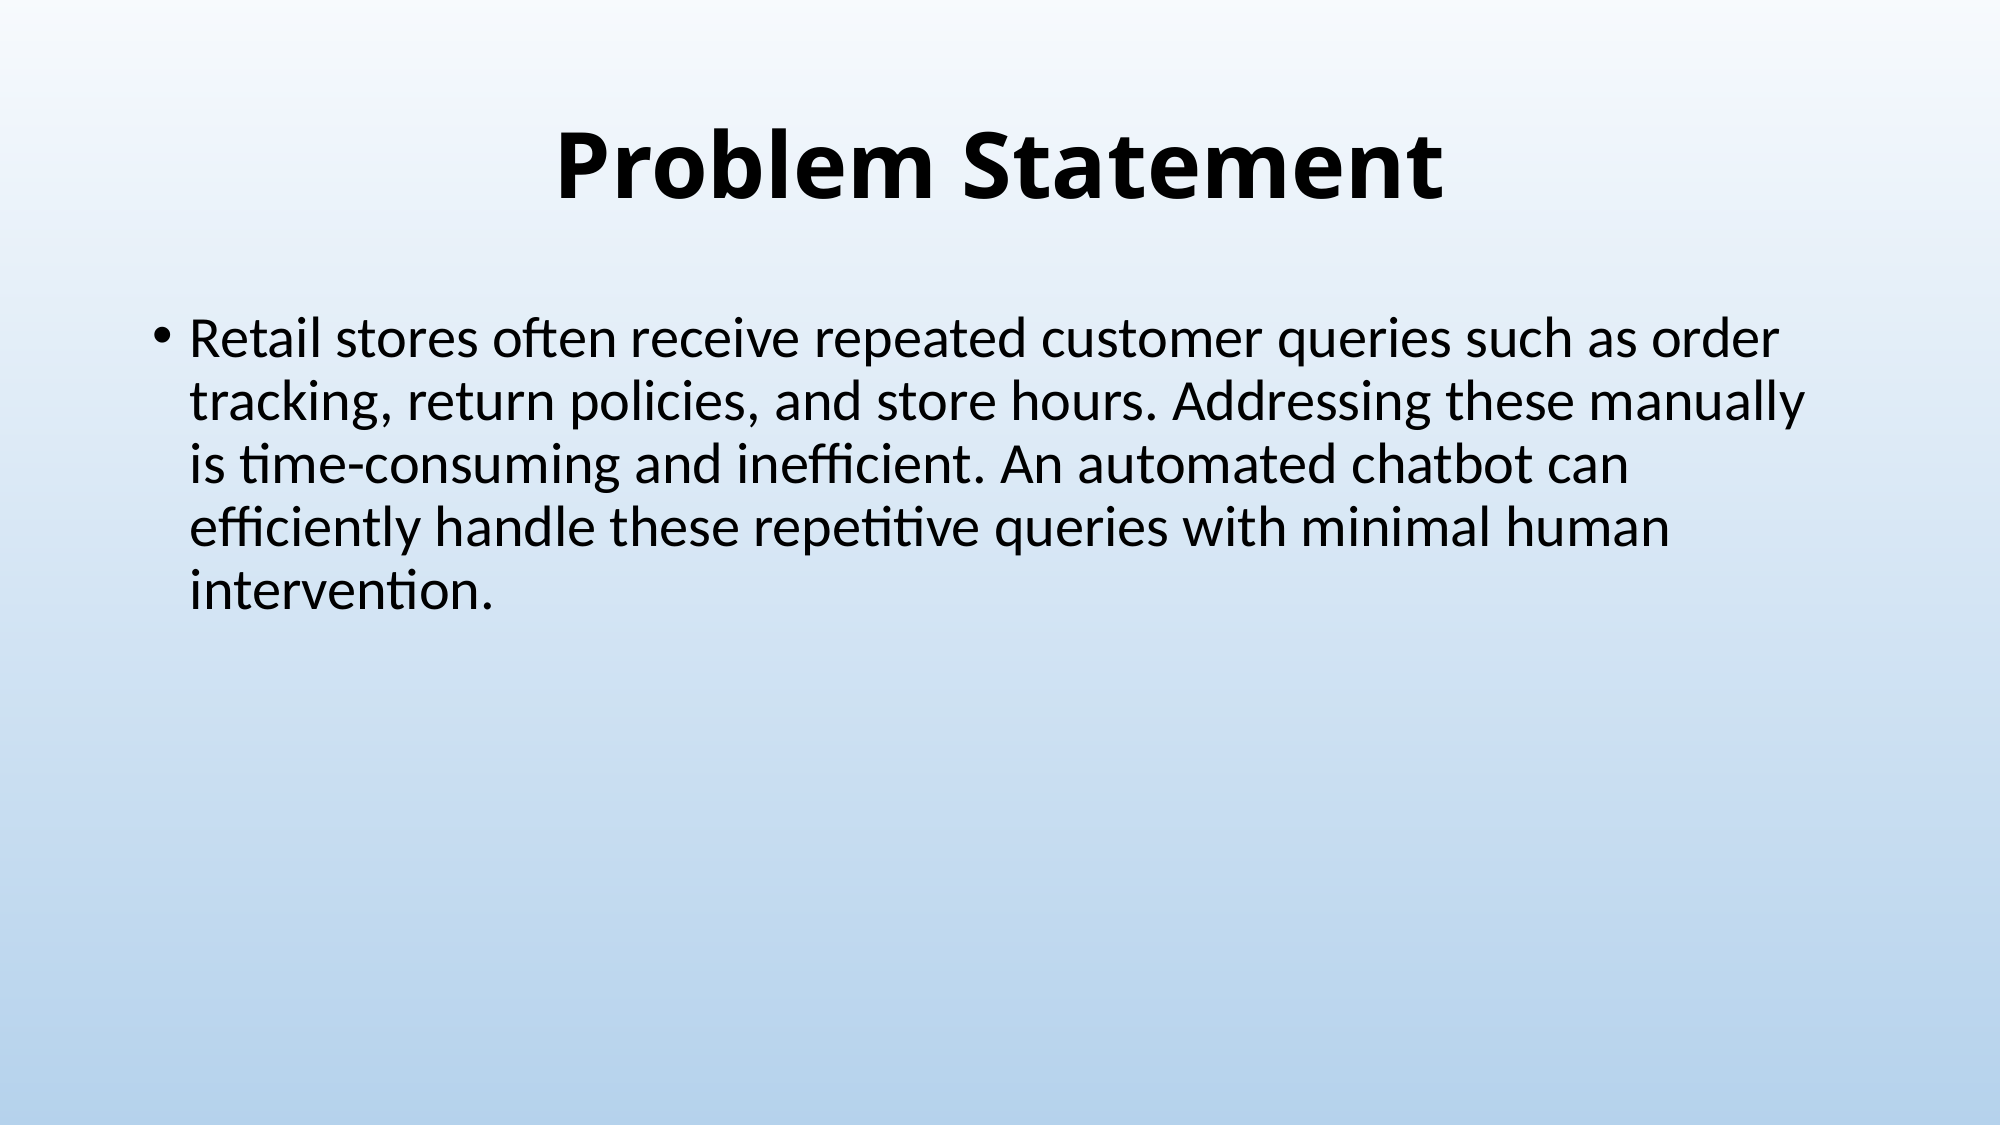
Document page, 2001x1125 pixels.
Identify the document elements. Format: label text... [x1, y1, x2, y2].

title Problem Statement [137, 59, 1863, 278]
list Retail stores often receive repeated customer queries such as order tracking, return policies, and store hours. Addressing these manually is time-consuming and inefficient. An automated chatbot can efficiently handle these repetitive queries with minimal human intervention. [137, 299, 1863, 1014]
